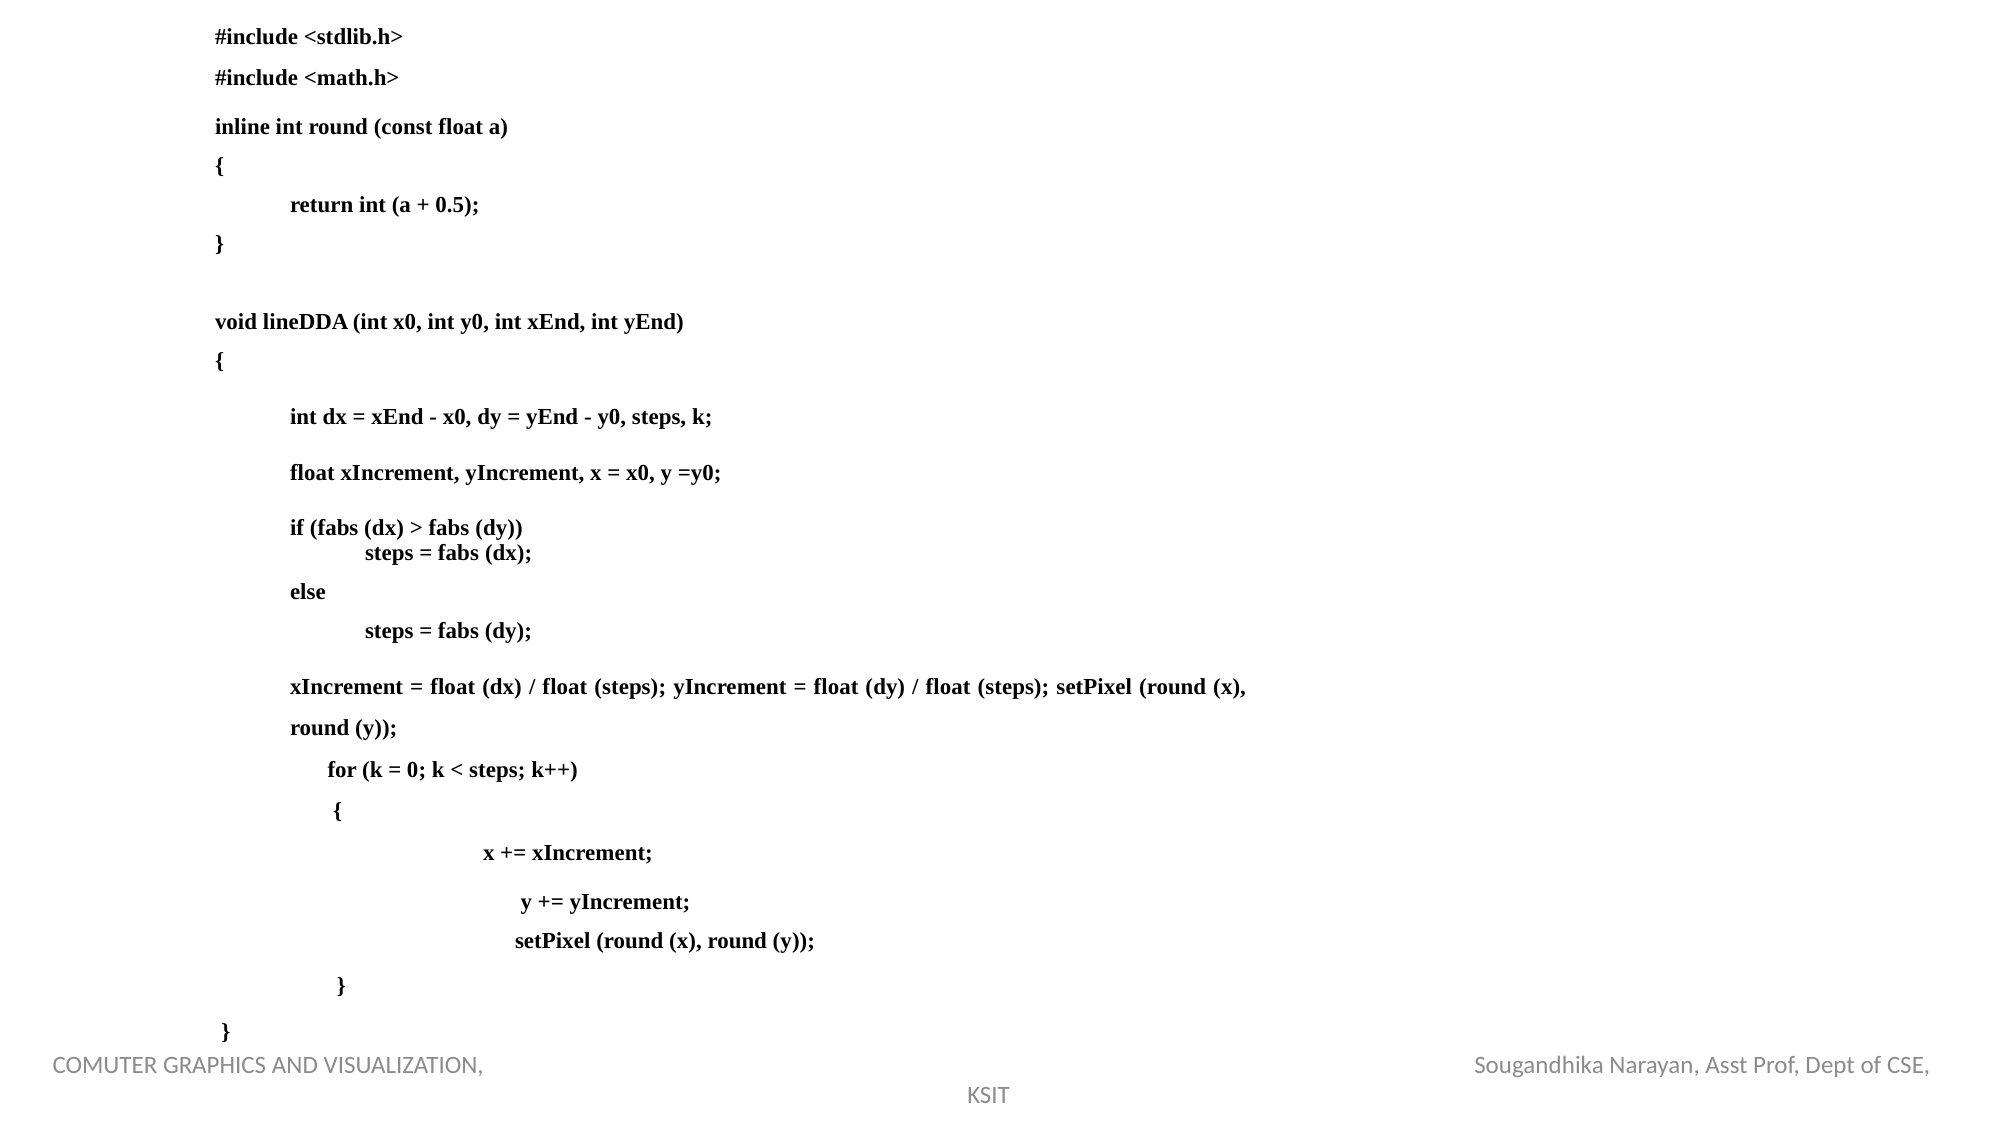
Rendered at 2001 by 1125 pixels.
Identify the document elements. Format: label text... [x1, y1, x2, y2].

footer COMUTER GRAPHICS AND VISUALIZATION, Sougandhika Narayan, Asst Prof, Dept of CSE, KSIT [15, 1059, 1974, 1099]
list #include <stdlib.h> #include <math.h> inline int round (const float a) { return int (a + 0.5); } void lineDDA (int x0, int y0, int xEnd, int yEnd) { int dx = xEnd - x0, dy = yEnd - y0, steps, k; float xIncrement, yIncrement, x = x0, y =y0; if (fabs (dx) > fabs (dy)) steps = fabs (dx); else steps = fabs (dy); xIncrement = float (dx) / float (steps); yIncrement = float (dy) / float (steps); setPixel (round (x), round (y)); for (k = 0; k < steps; k++) { x += xIncrement; y += yIncrement; setPixel (round (x), round (y)); } } [137, 0, 1863, 1038]
